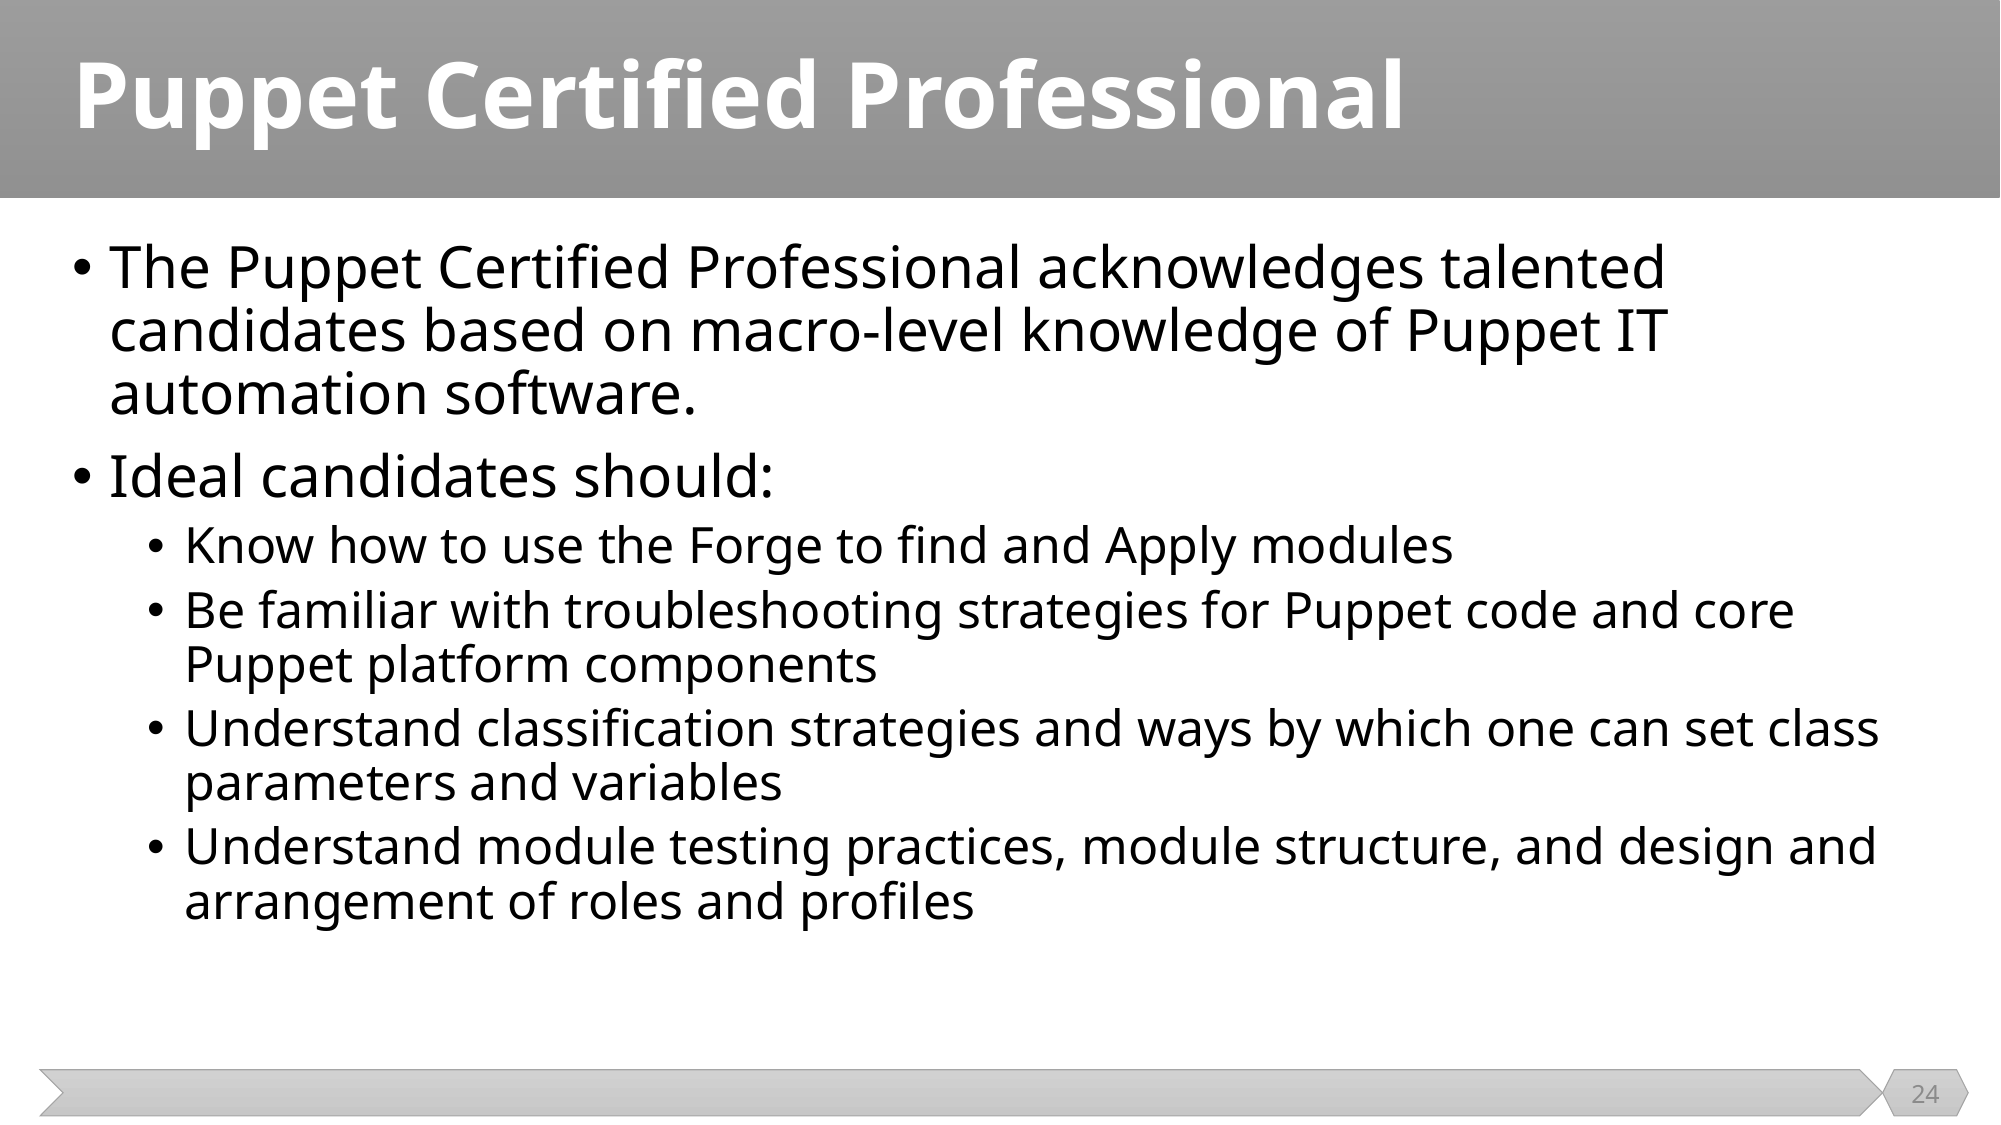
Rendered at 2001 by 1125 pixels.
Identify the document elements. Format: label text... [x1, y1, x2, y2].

slide_number 24 [1882, 1065, 1969, 1125]
list The Puppet Certified Professional acknowledges talented candidates based on macro-level knowledge of Puppet IT automation software. Ideal candidates should: Know how to use the Forge to find and Apply modules Be familiar with troubleshooting strategies for Puppet code and core Puppet platform components Understand classification strategies and ways by which one can set class parameters and variables Understand module testing practices, module structure, and design and arrangement of roles and profiles [56, 230, 1969, 1010]
title Puppet Certified Professional [56, 0, 1969, 199]
